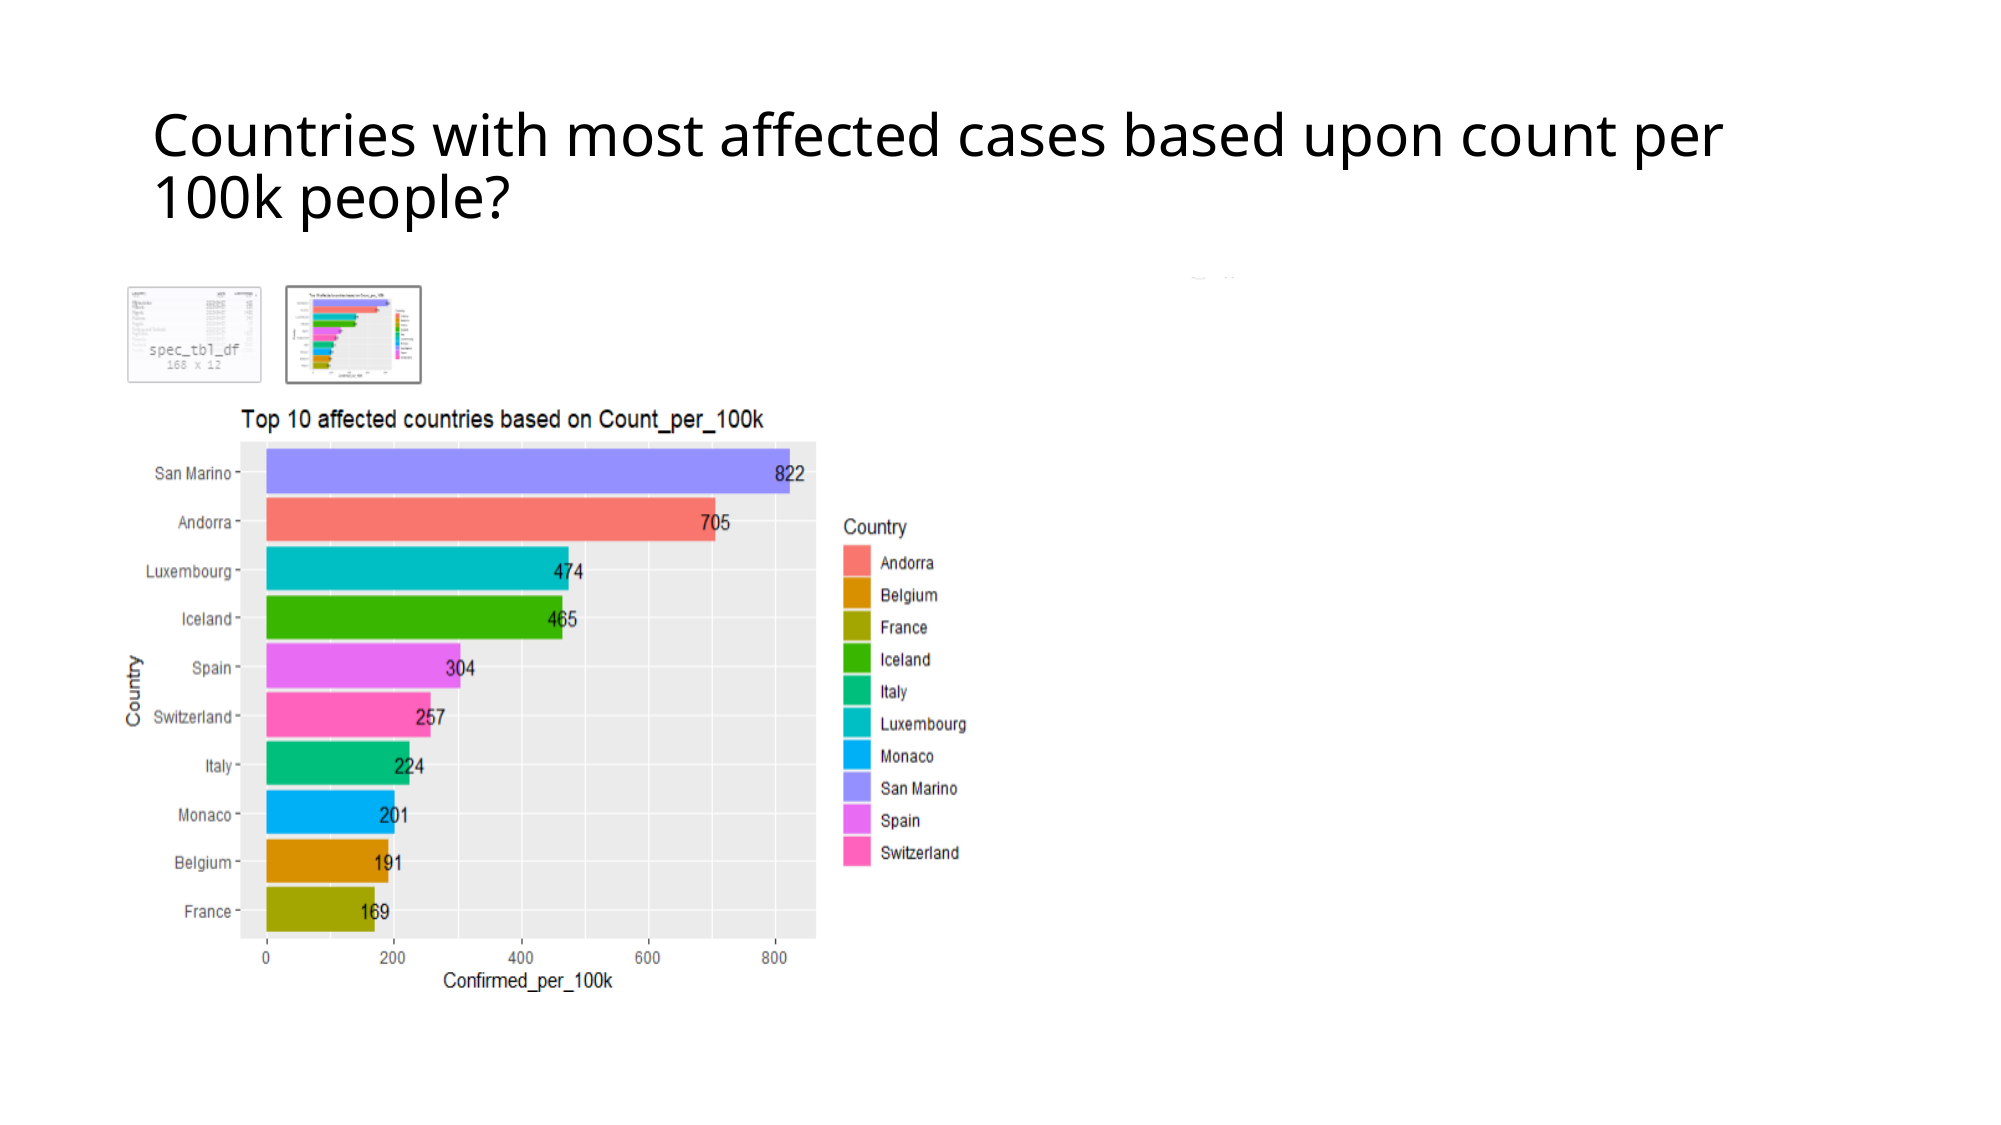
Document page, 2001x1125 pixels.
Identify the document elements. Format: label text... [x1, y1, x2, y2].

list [110, 277, 1250, 992]
title Countries with most affected cases based upon count per 100k people? [137, 59, 1863, 278]
